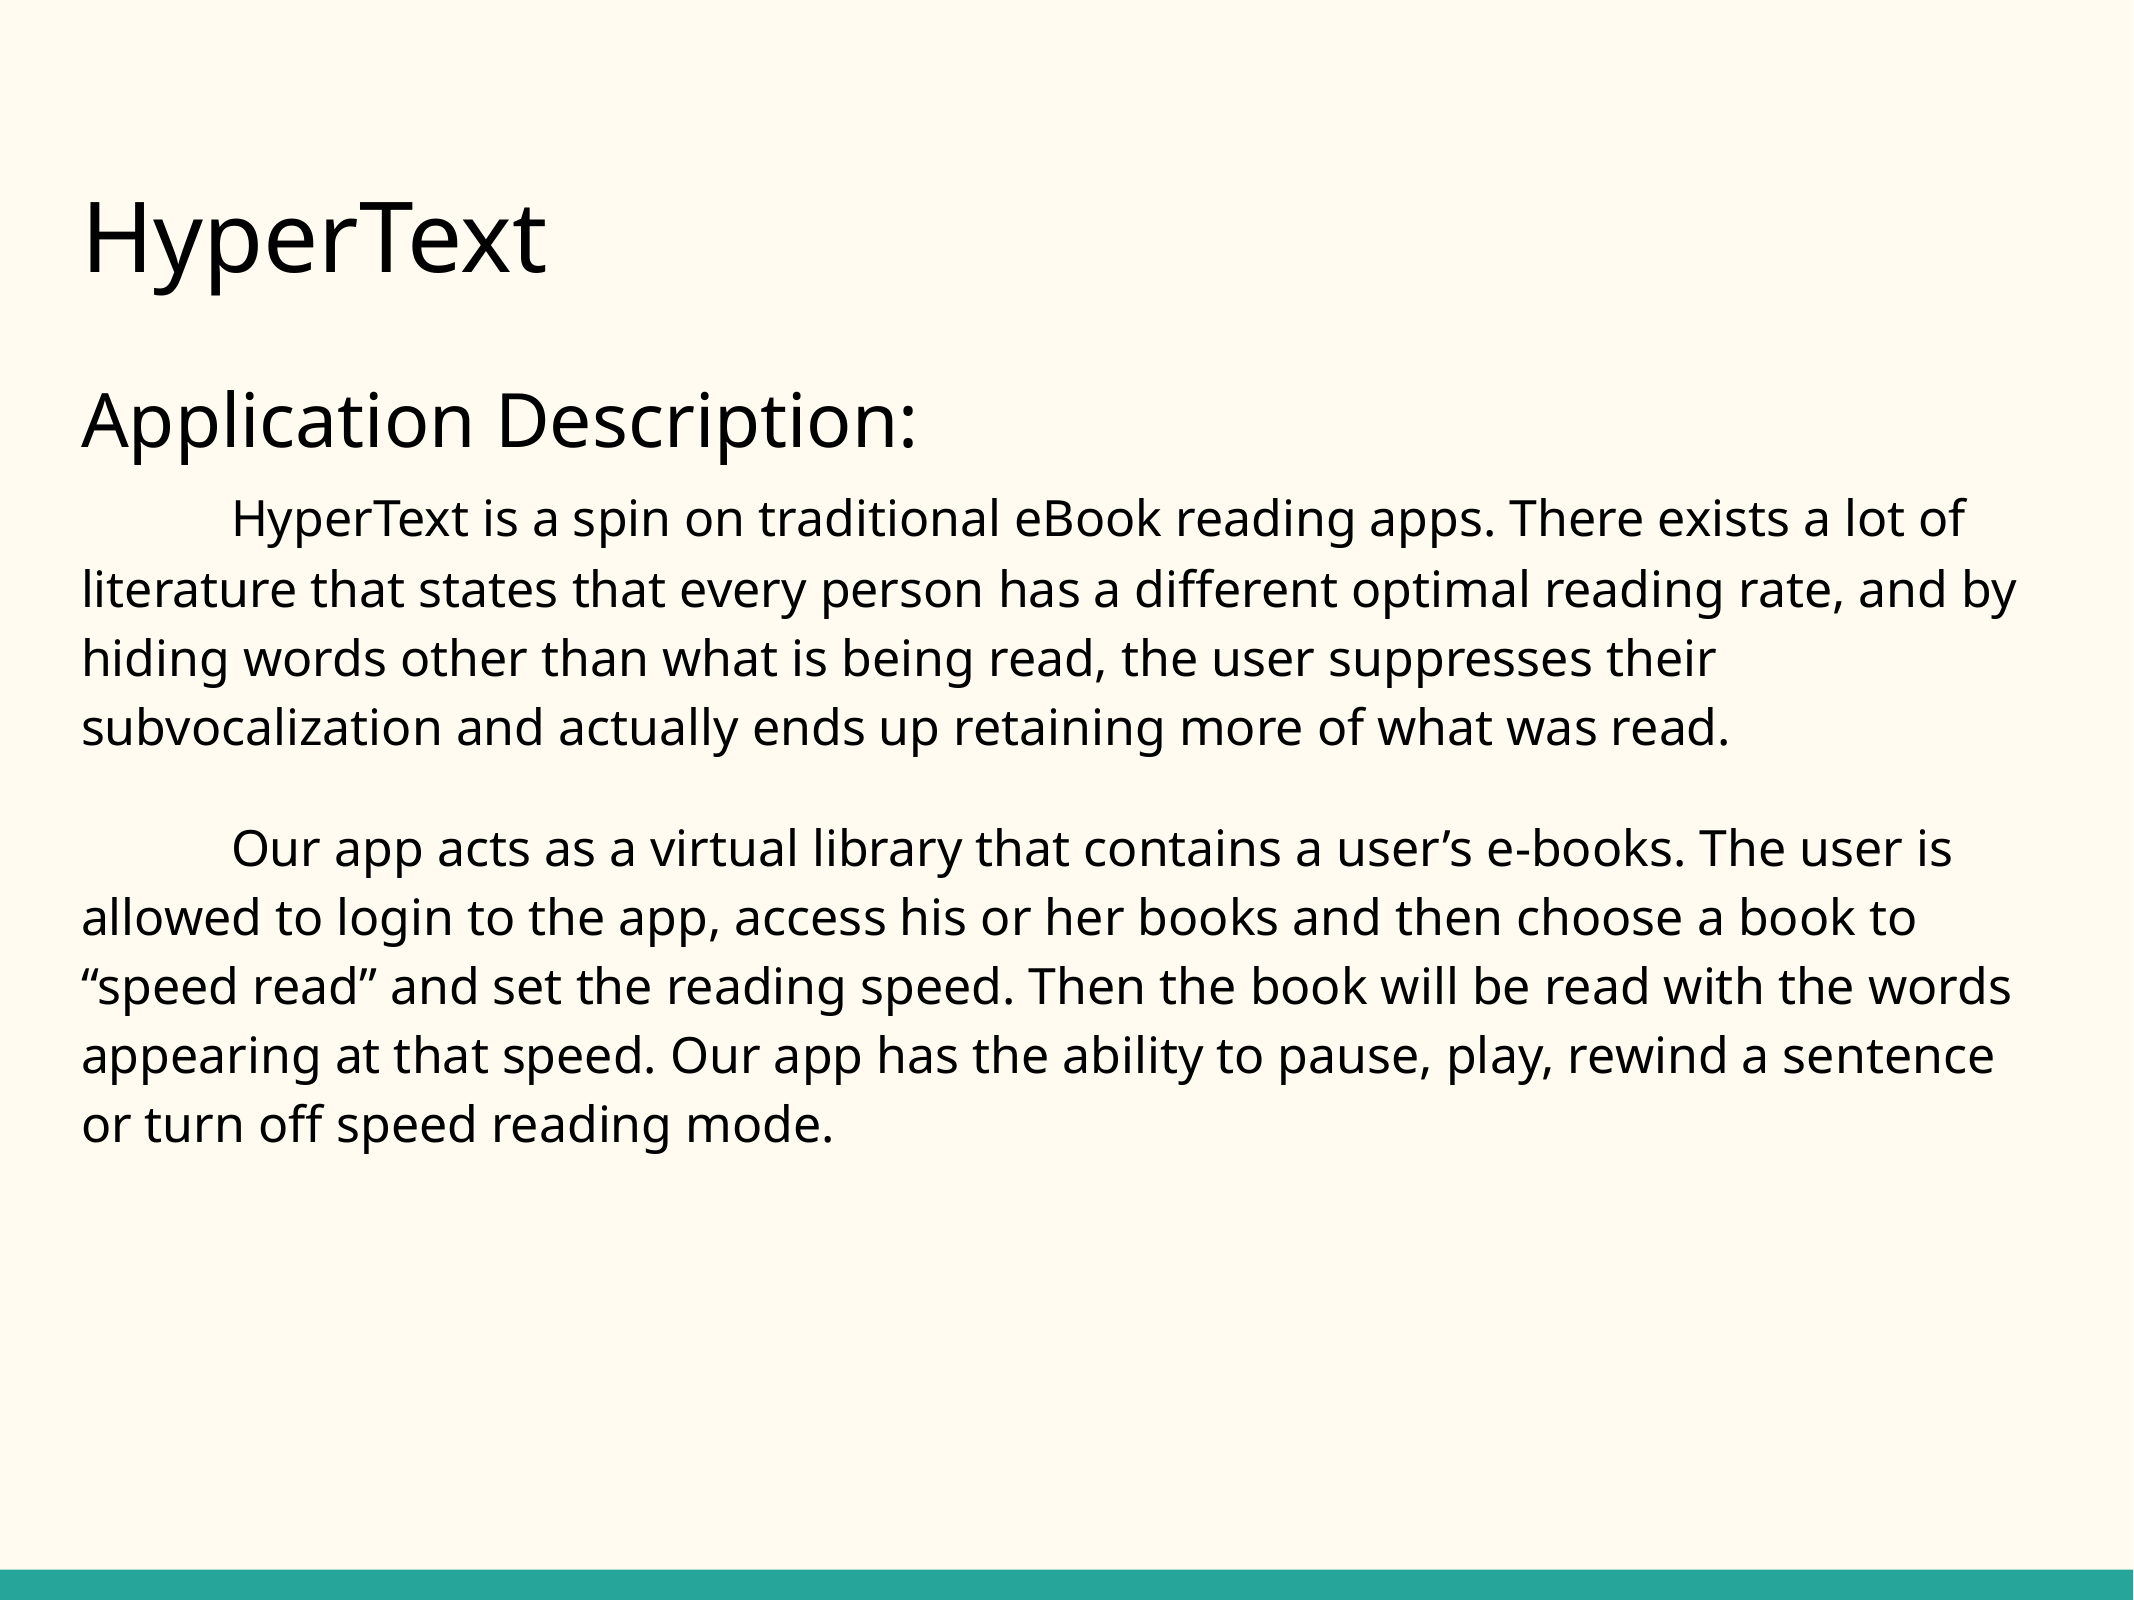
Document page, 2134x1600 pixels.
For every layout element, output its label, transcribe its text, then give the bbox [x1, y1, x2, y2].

title HyperText [72, 138, 2061, 330]
list Application Description: HyperText is a spin on traditional eBook reading apps. There exists a lot of literature that states that every person has a different optimal reading rate, and by hiding words other than what is being read, the user suppresses their subvocalization and actually ends up retaining more of what was read. Our app acts as a virtual library that contains a user’s e-books. The user is allowed to login to the app, access his or her books and then choose a book to “speed read” and set the reading speed. Then the book will be read with the words appearing at that speed. Our app has the ability to pause, play, rewind a sentence or turn off speed reading mode. [72, 364, 2061, 1422]
